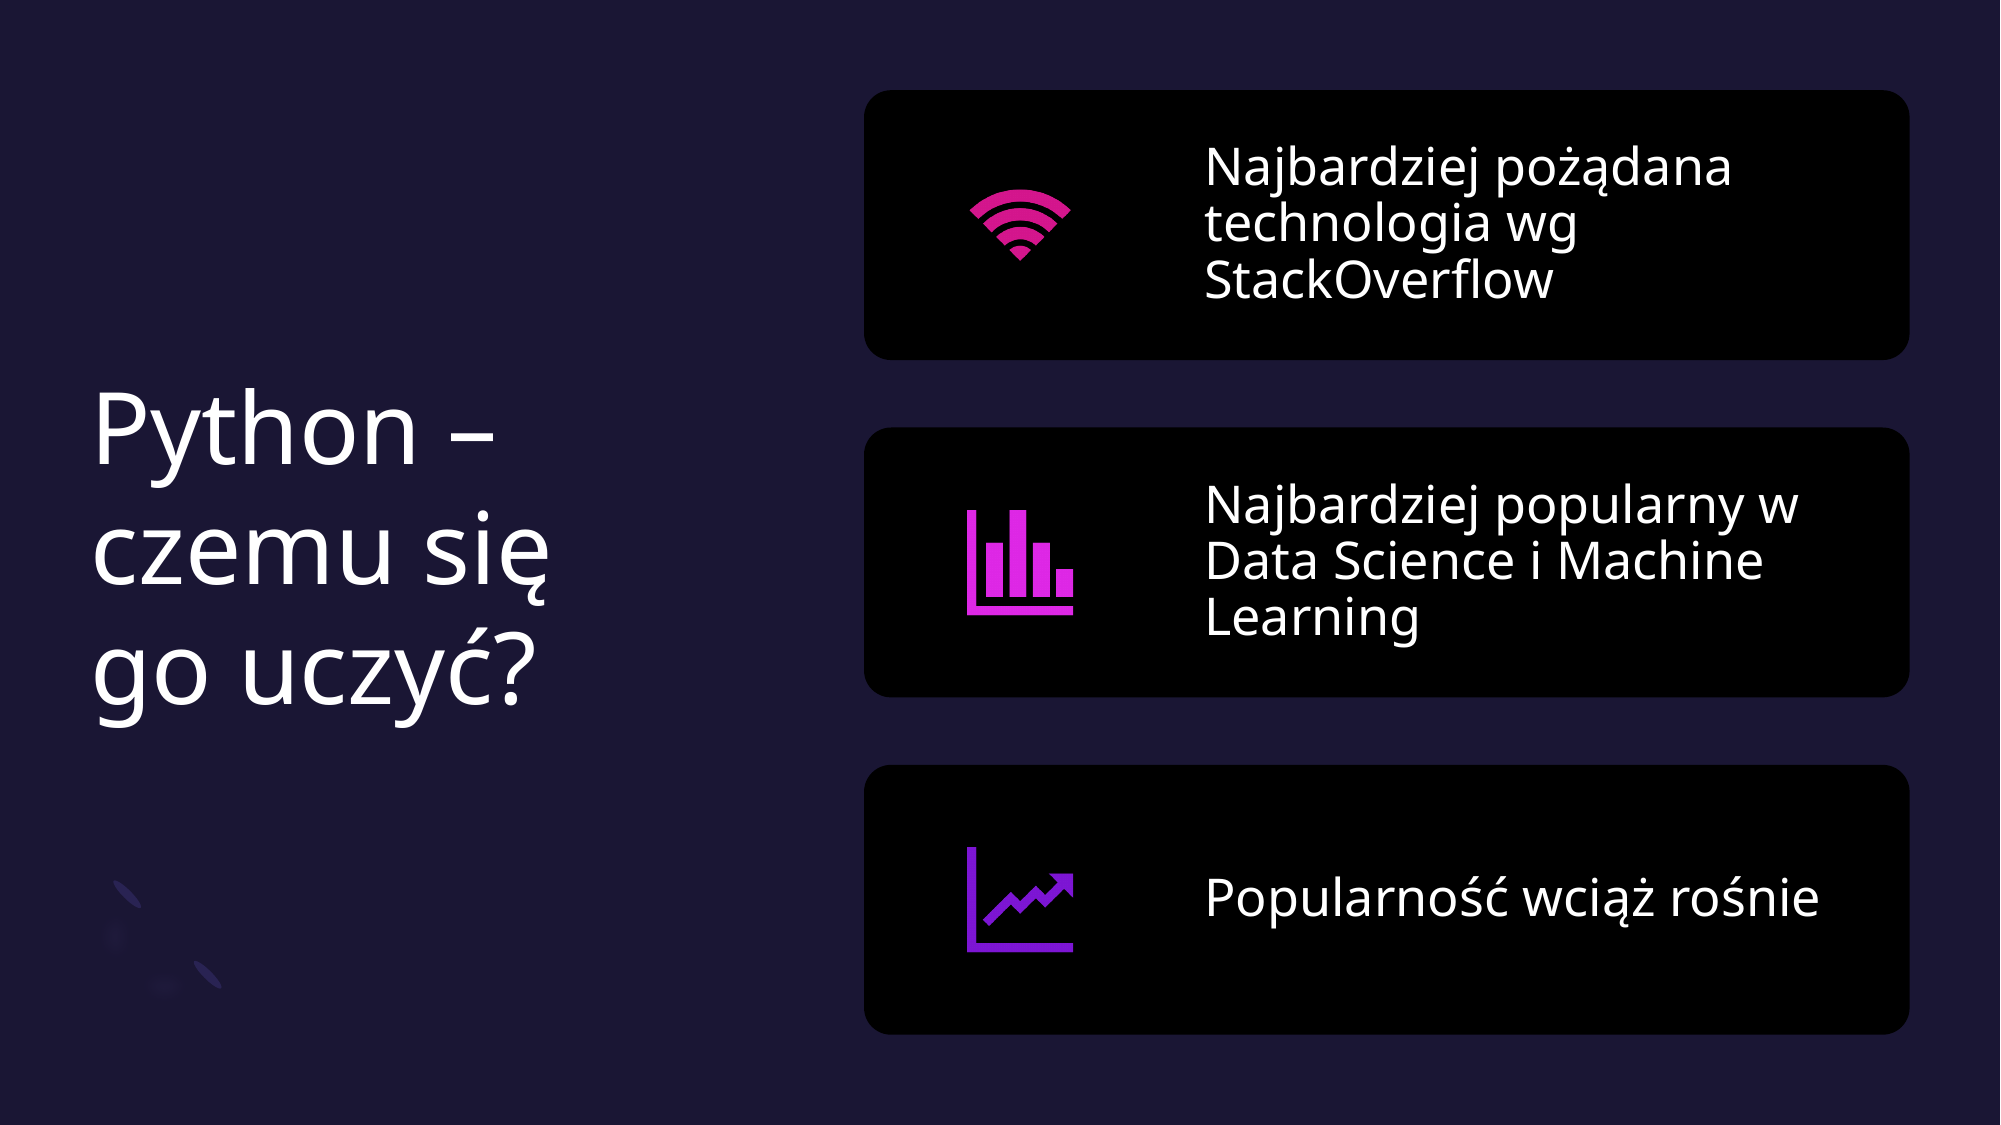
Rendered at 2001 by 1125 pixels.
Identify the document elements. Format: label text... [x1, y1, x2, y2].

title Python – czemu się go uczyć? [90, 90, 676, 1000]
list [864, 90, 1910, 1035]
